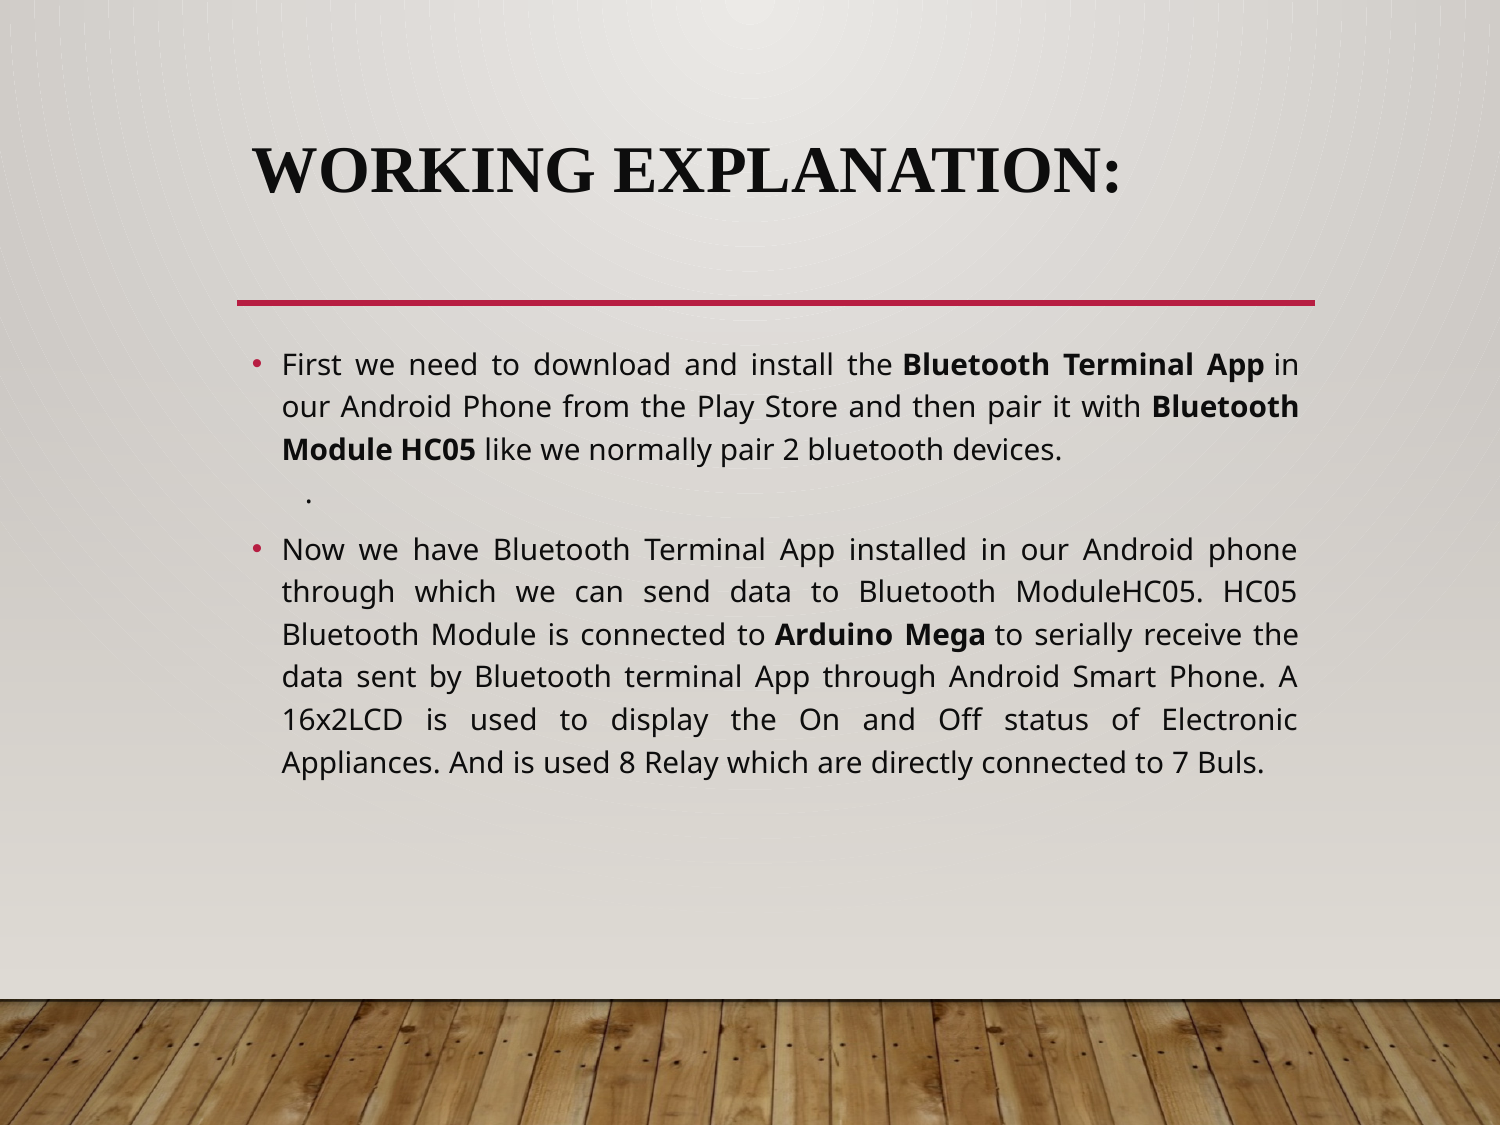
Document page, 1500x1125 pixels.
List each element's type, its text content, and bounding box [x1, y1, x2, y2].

list First we need to download and install the Bluetooth Terminal App in our Android Phone from the Play Store and then pair it with Bluetooth Module HC05 like we normally pair 2 bluetooth devices. . Now we have Bluetooth Terminal App installed in our Android phone through which we can send data to Bluetooth ModuleHC05. HC05 Bluetooth Module is connected to Arduino Mega to serially receive the data sent by Bluetooth terminal App through Android Smart Phone. A 16x2LCD is used to display the On and Off status of Electronic Appliances. And is used 8 Relay which are directly connected to 7 Buls. [236, 330, 1315, 897]
picture [0, 999, 1500, 1125]
title Working Explanation: [236, 127, 1315, 300]
